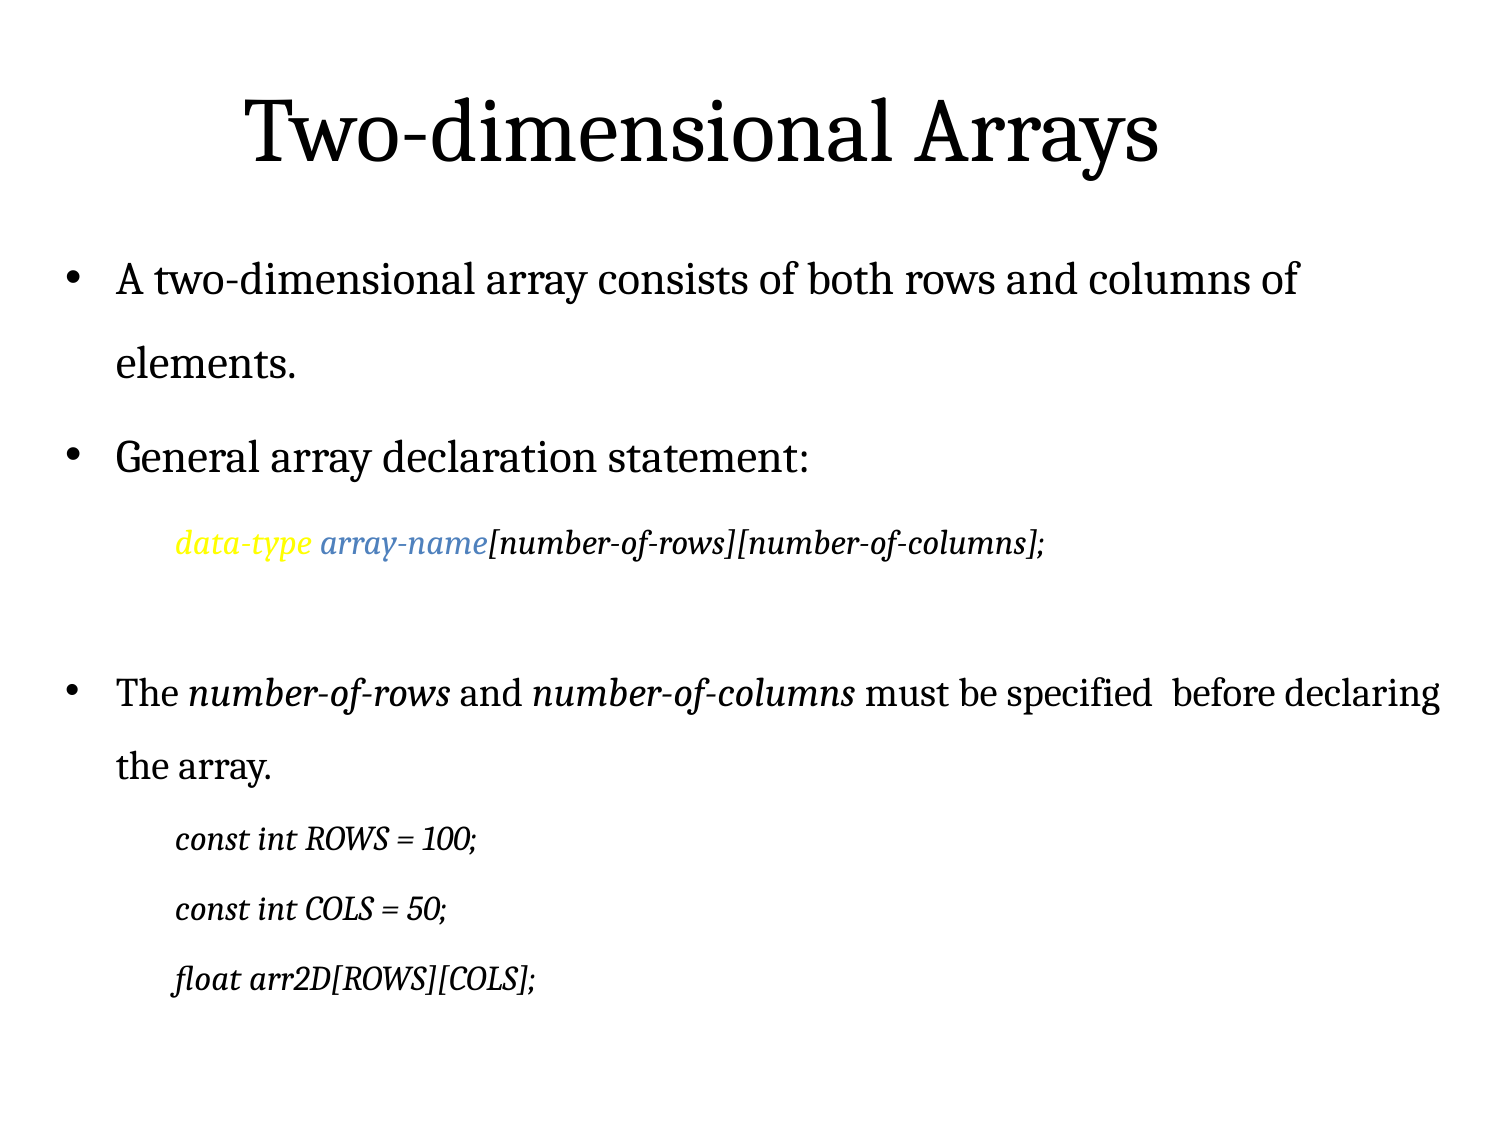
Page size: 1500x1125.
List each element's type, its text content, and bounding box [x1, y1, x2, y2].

title Two-dimensional Arrays [75, 50, 1350, 200]
list A two-dimensional array consists of both rows and columns of elements. General array declaration statement: data-type array-name[number-of-rows][number-of-columns]; The number-of-rows and number-of-columns must be specified before declaring the array. const int ROWS = 100; const int COLS = 50; float arr2D[ROWS][COLS]; [50, 212, 1500, 1013]
